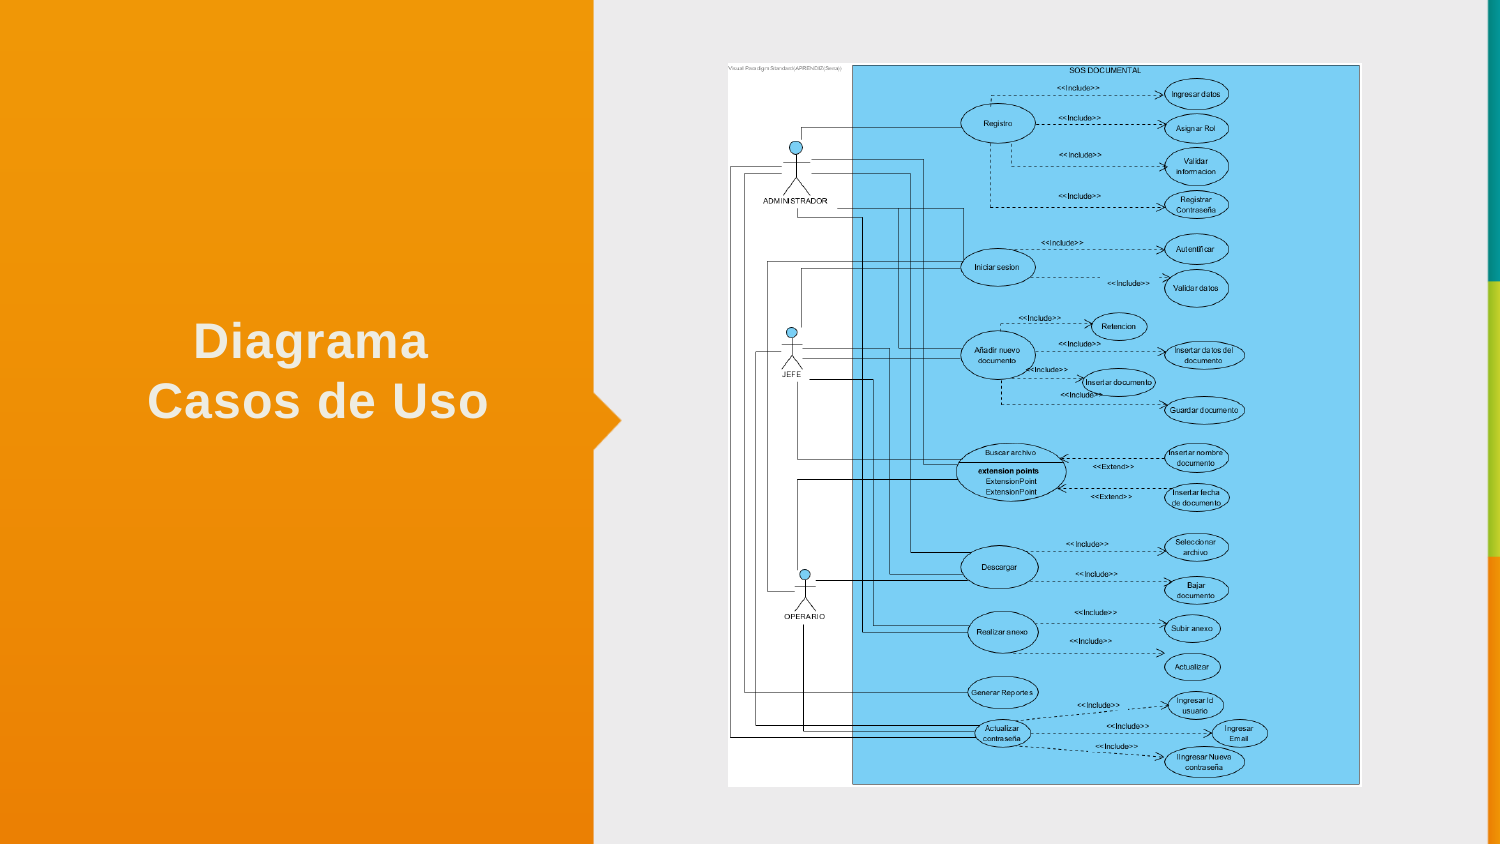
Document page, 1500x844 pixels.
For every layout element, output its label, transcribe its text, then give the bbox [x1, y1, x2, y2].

picture [0, 0, 1500, 844]
text_box Diagrama Casos de Uso [68, 301, 569, 514]
